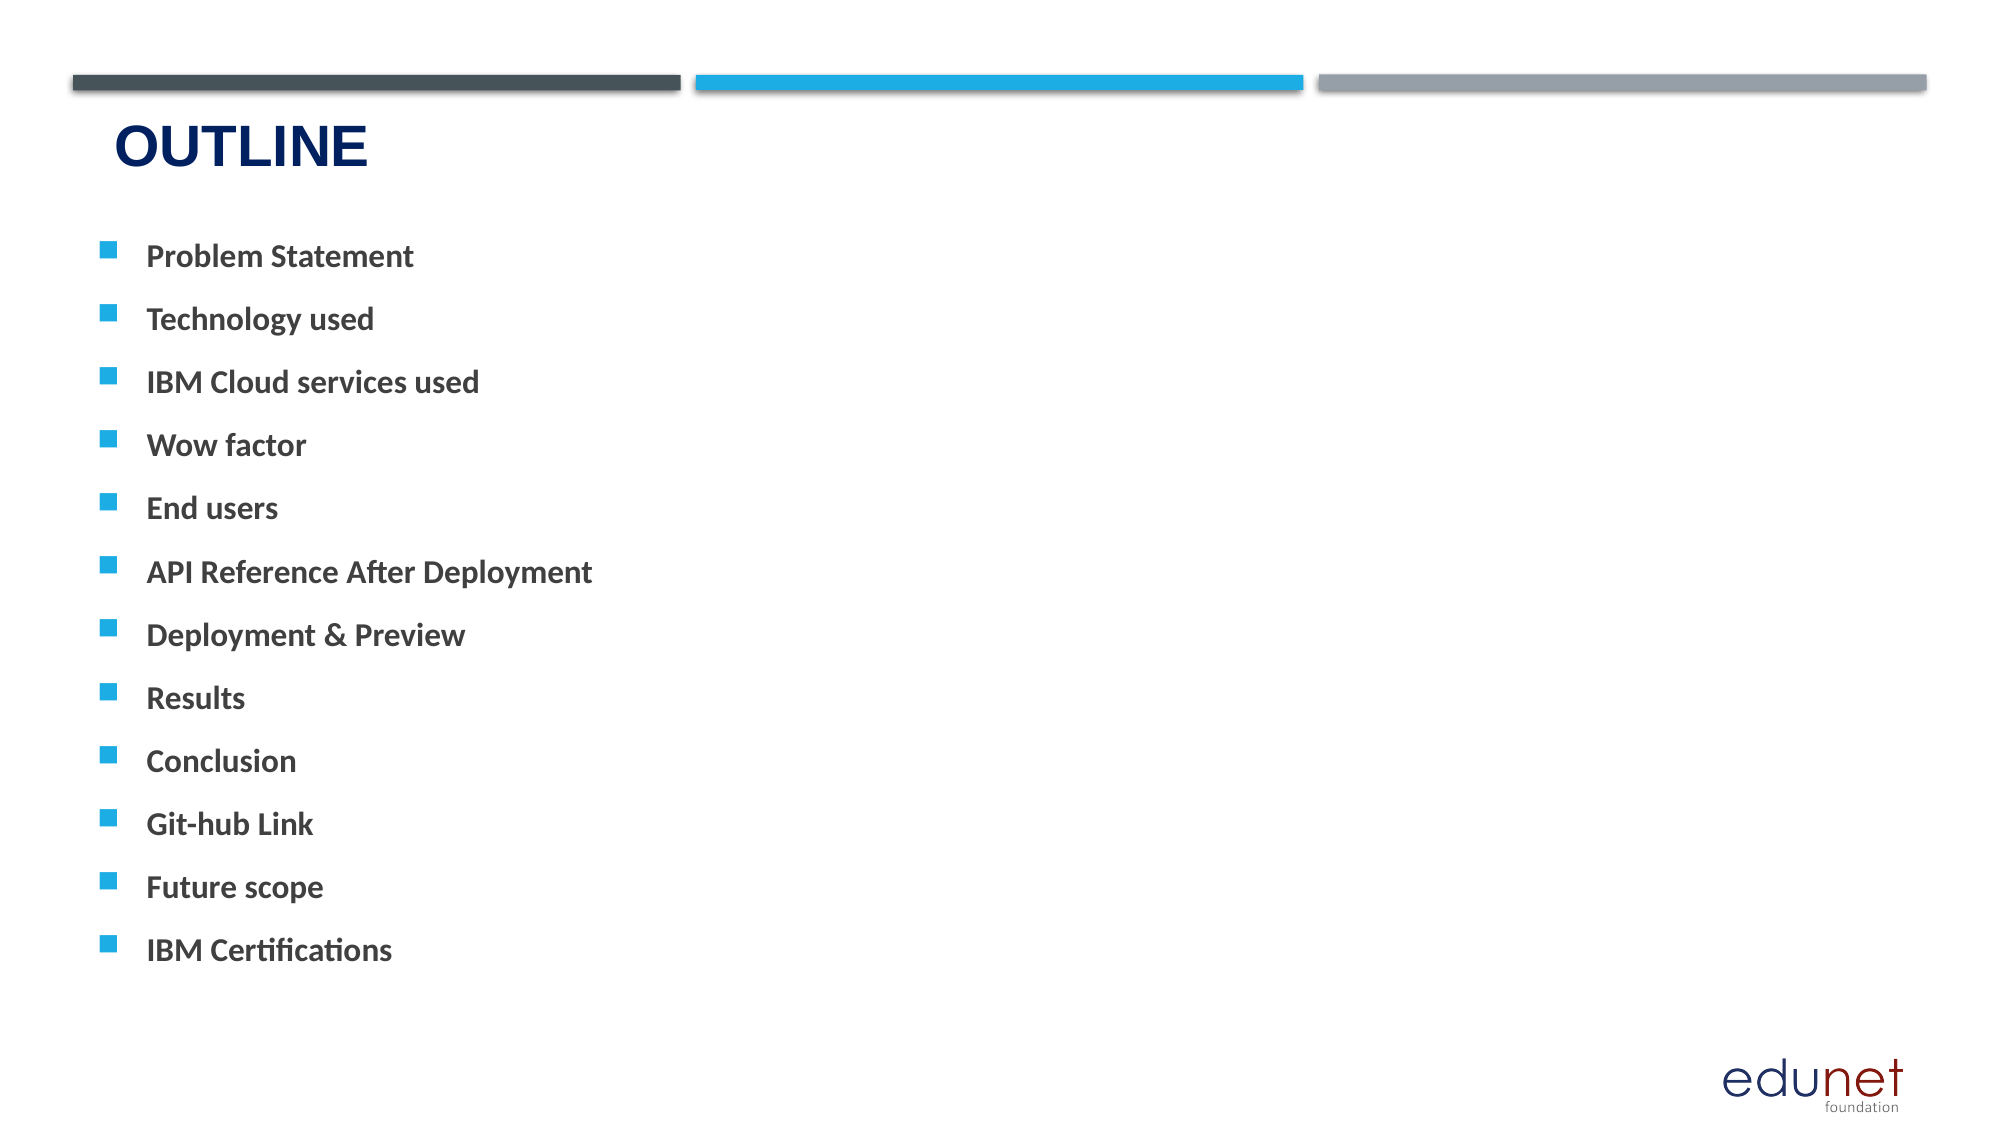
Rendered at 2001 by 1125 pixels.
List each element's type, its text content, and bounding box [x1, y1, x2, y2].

picture [1719, 1056, 1905, 1116]
title OUTLINE [99, 0, 1825, 186]
list Problem Statement Technology used IBM Cloud services used Wow factor End users API Reference After Deployment Deployment & Preview Results Conclusion Git-hub Link Future scope IBM Certifications [81, 170, 1807, 1102]
